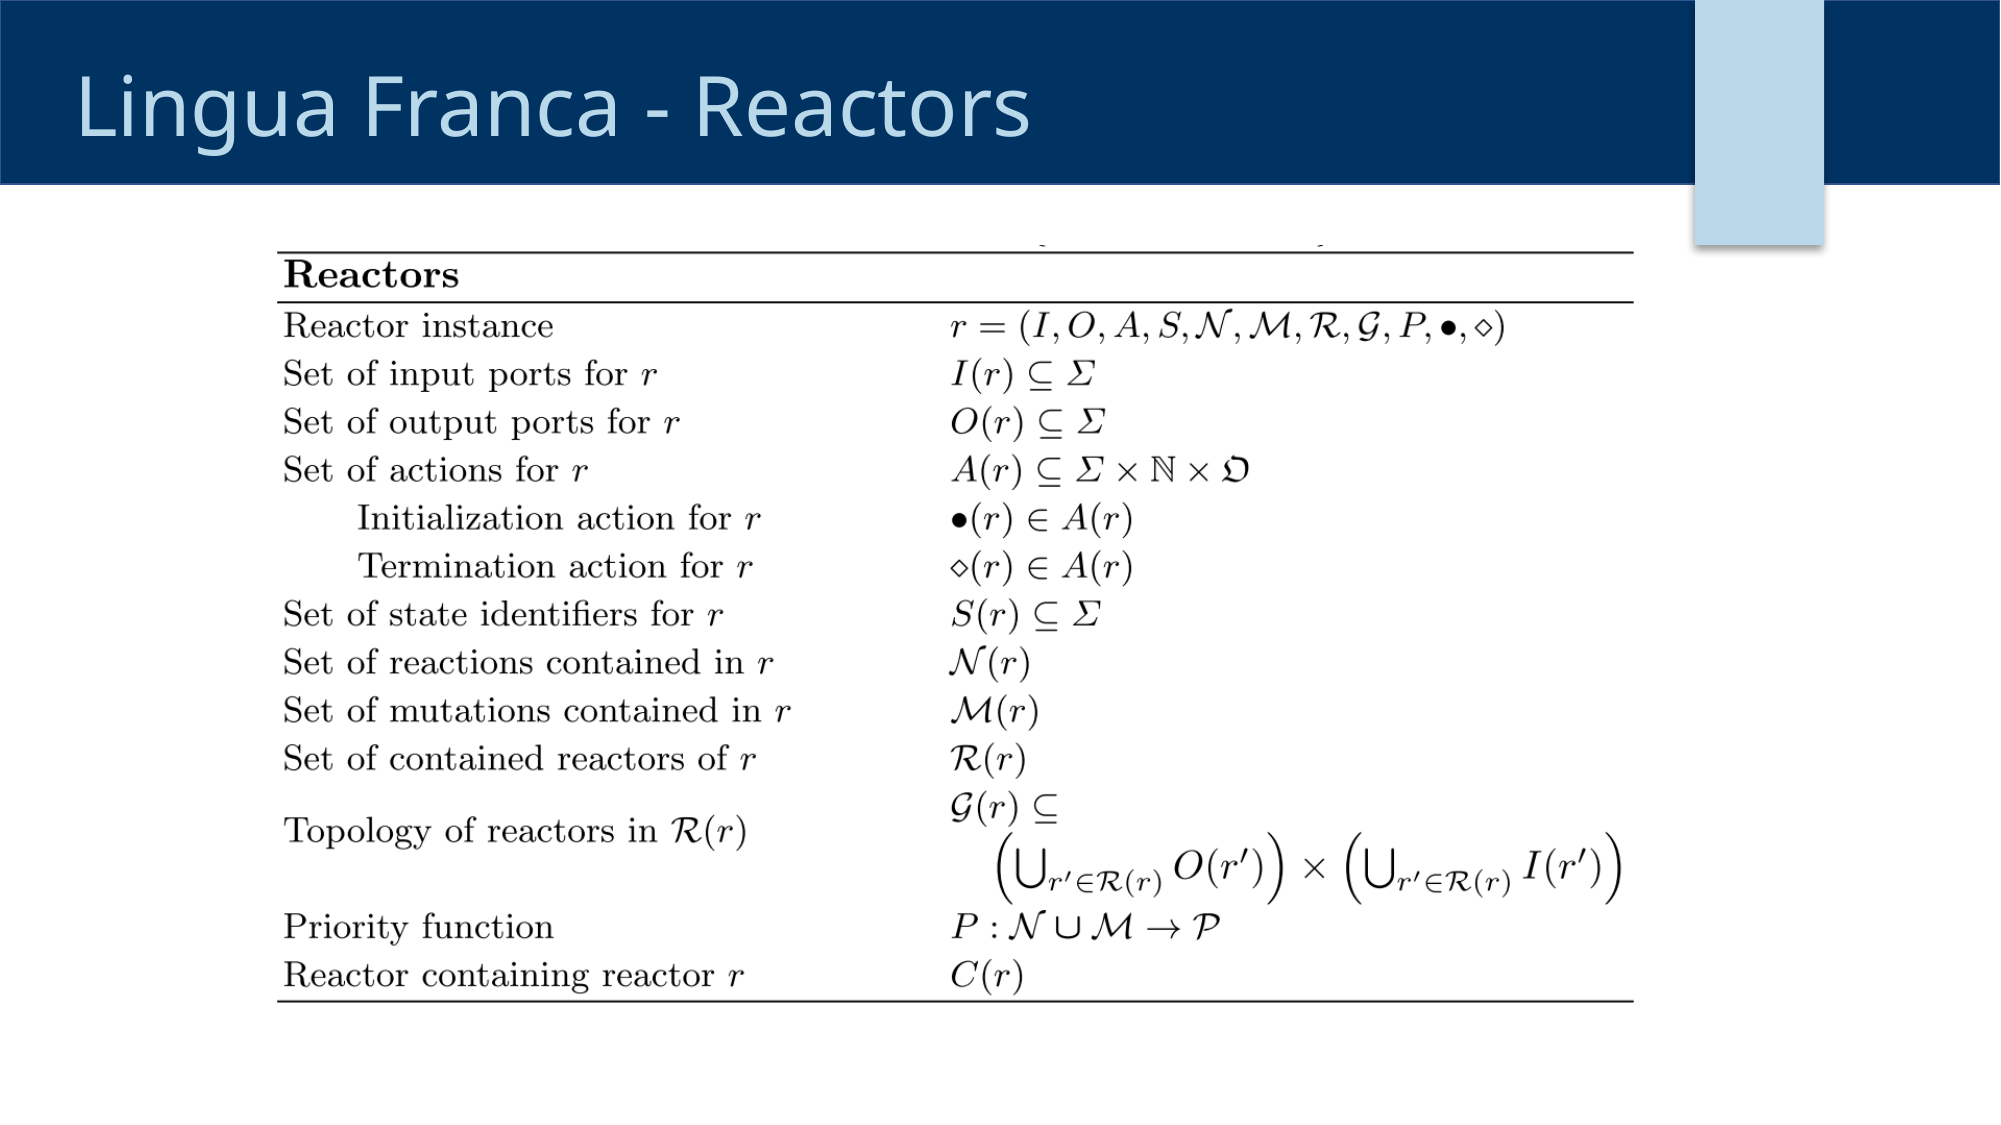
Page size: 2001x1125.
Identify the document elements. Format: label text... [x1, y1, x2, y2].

text_box [1826, 0, 2000, 185]
text_box [1694, 0, 1825, 246]
title Lingua Franca - Reactors [59, 22, 1636, 162]
text_box [0, 0, 1694, 185]
picture [272, 244, 1636, 1006]
